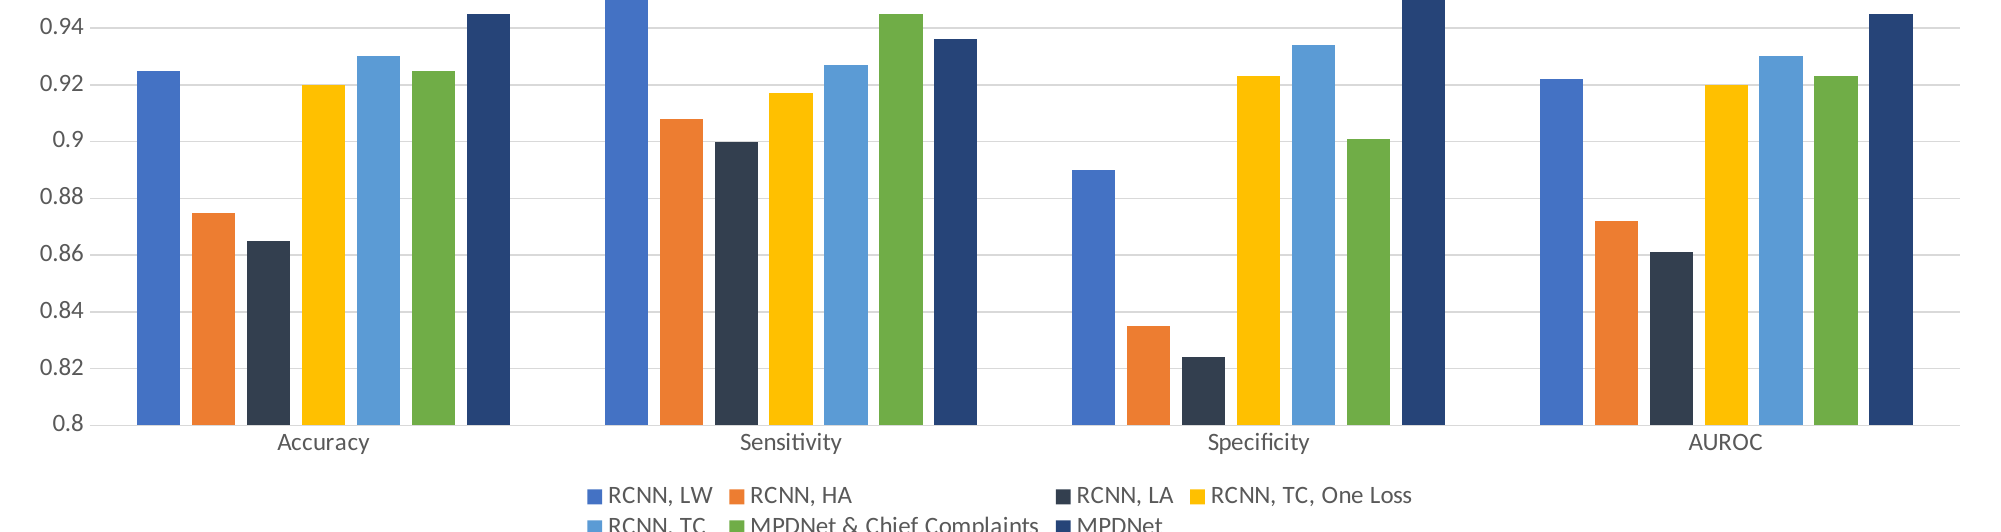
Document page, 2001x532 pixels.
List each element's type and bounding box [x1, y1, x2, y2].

chart [0, 0, 2000, 532]
